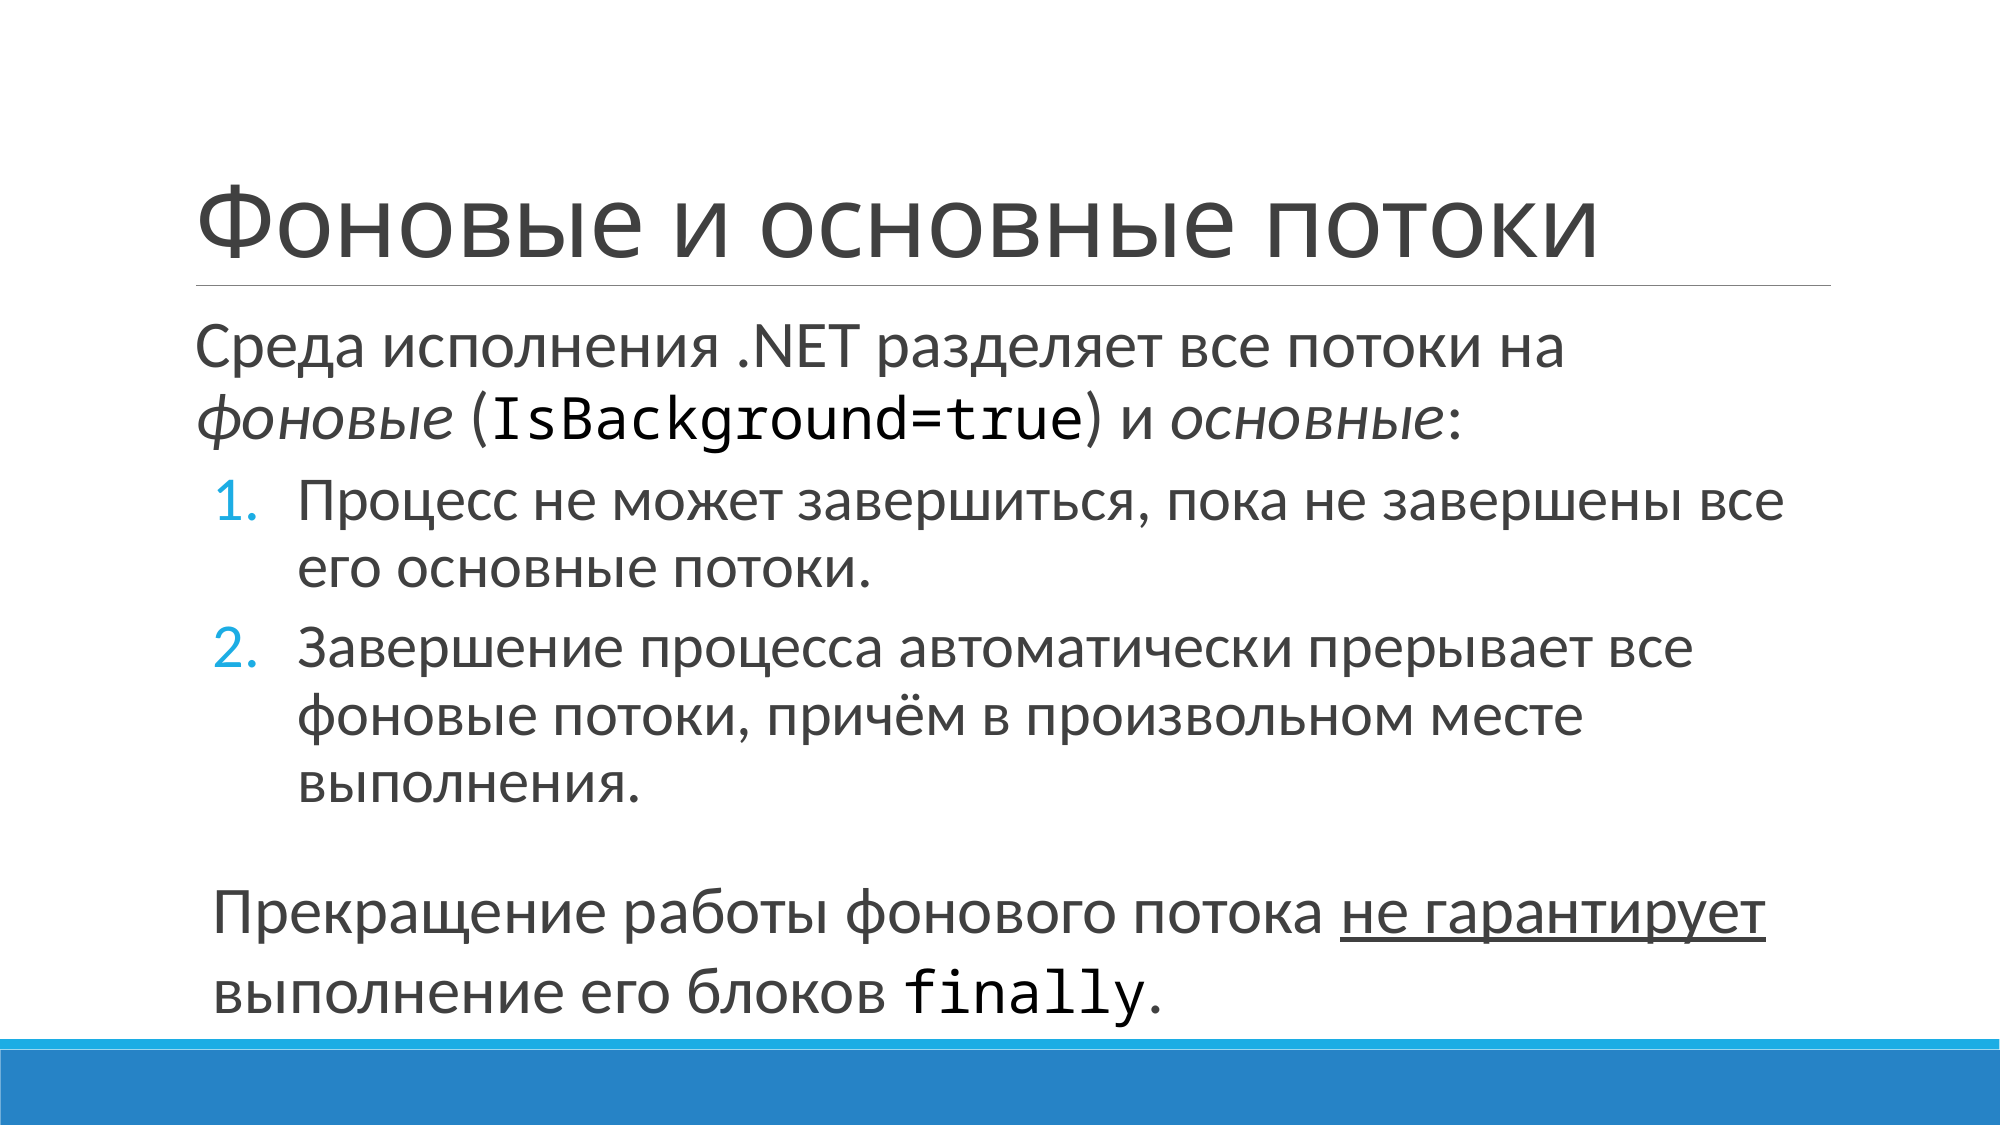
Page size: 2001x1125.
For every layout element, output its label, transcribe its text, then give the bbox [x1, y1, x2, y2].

title Фоновые и основные потоки [180, 47, 1830, 285]
list Среда исполнения .NET разделяет все потоки на фоновые (IsBackground=true) и основные: Процесс не может завершиться, пока не завершены все его основные потоки. Завершение процесса автоматически прерывает все фоновые потоки, причём в произвольном месте выполнения. Прекращение работы фонового потока не гарантирует выполнение его блоков finally. [180, 302, 1830, 1013]
